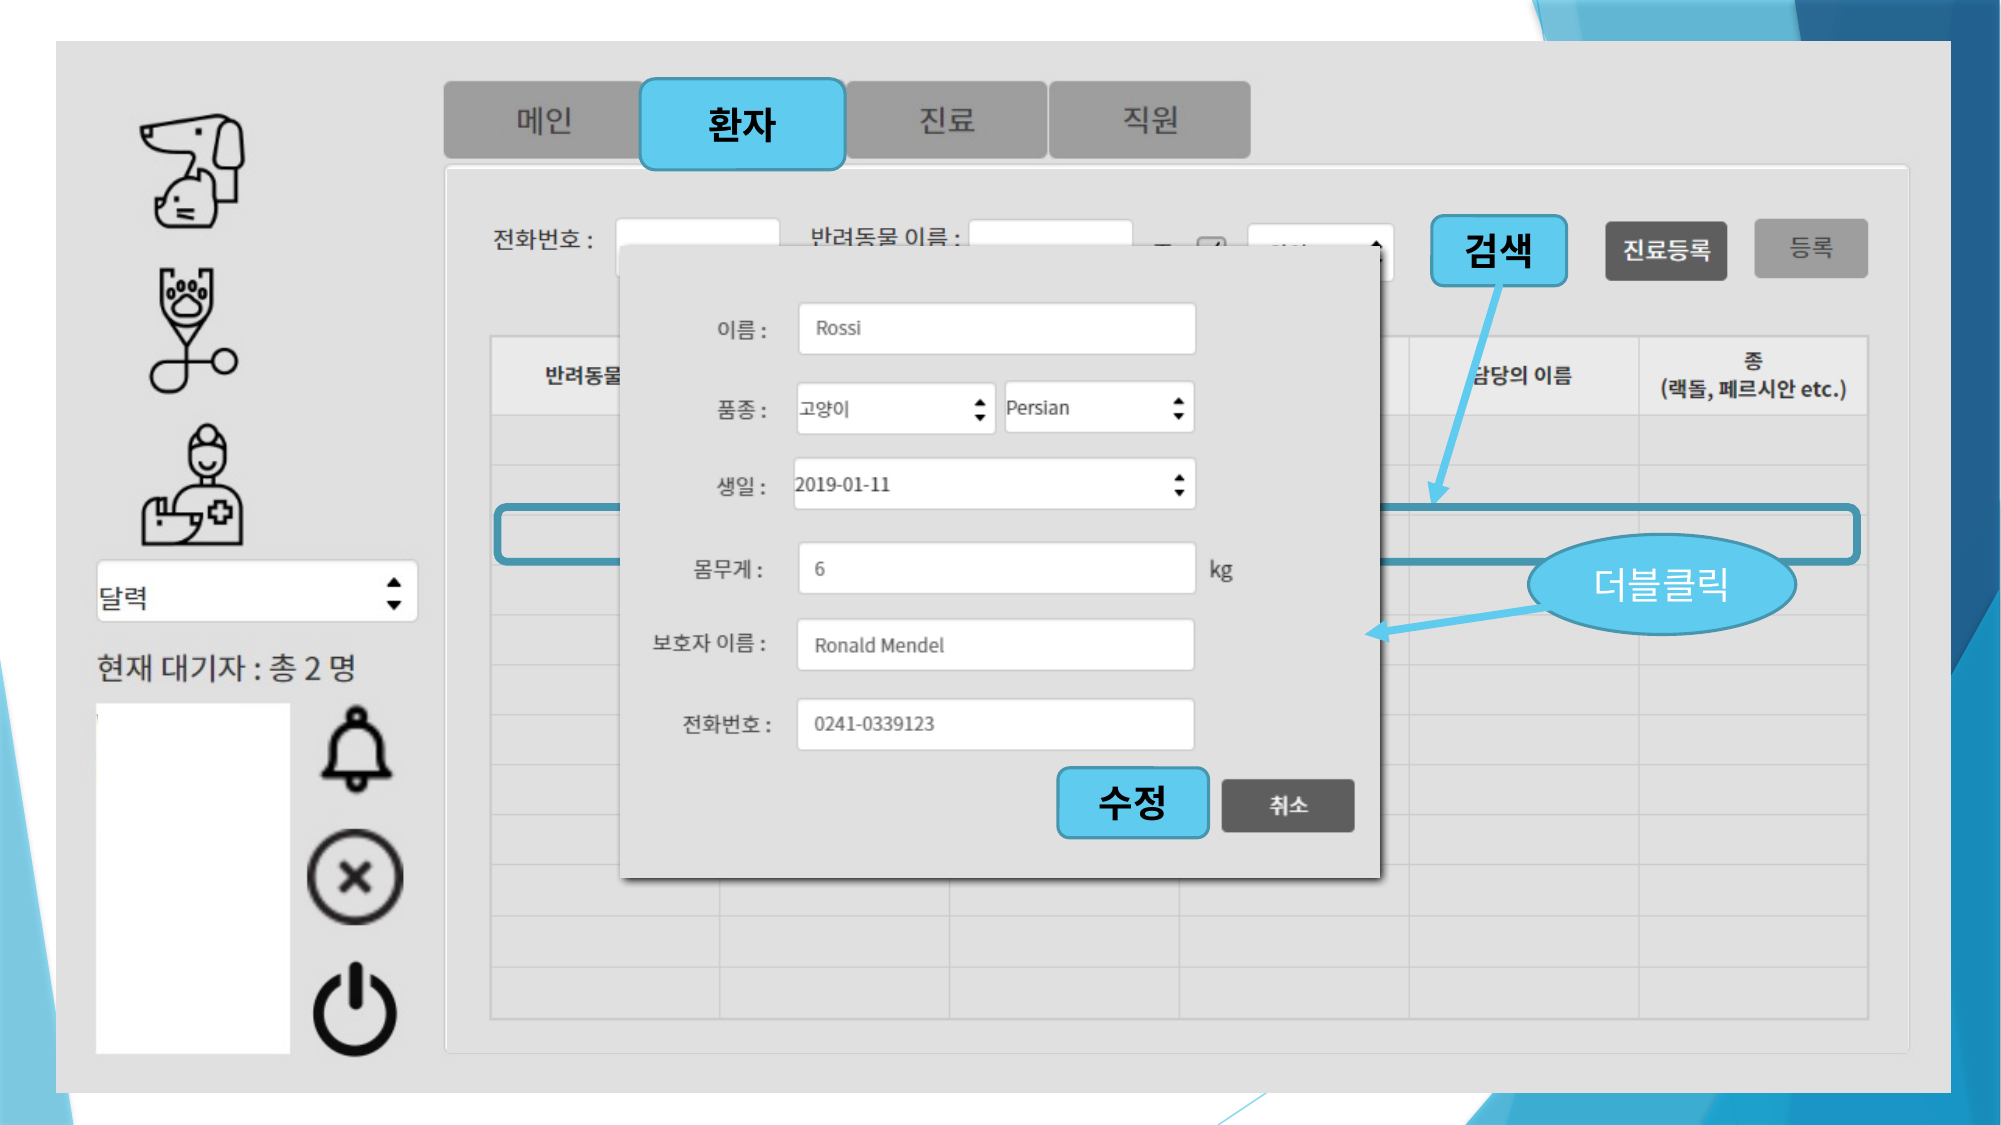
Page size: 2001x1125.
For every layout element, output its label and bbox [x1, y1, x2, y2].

text_box [1431, 285, 1500, 508]
text_box [1364, 605, 1554, 636]
picture [55, 40, 1951, 1094]
